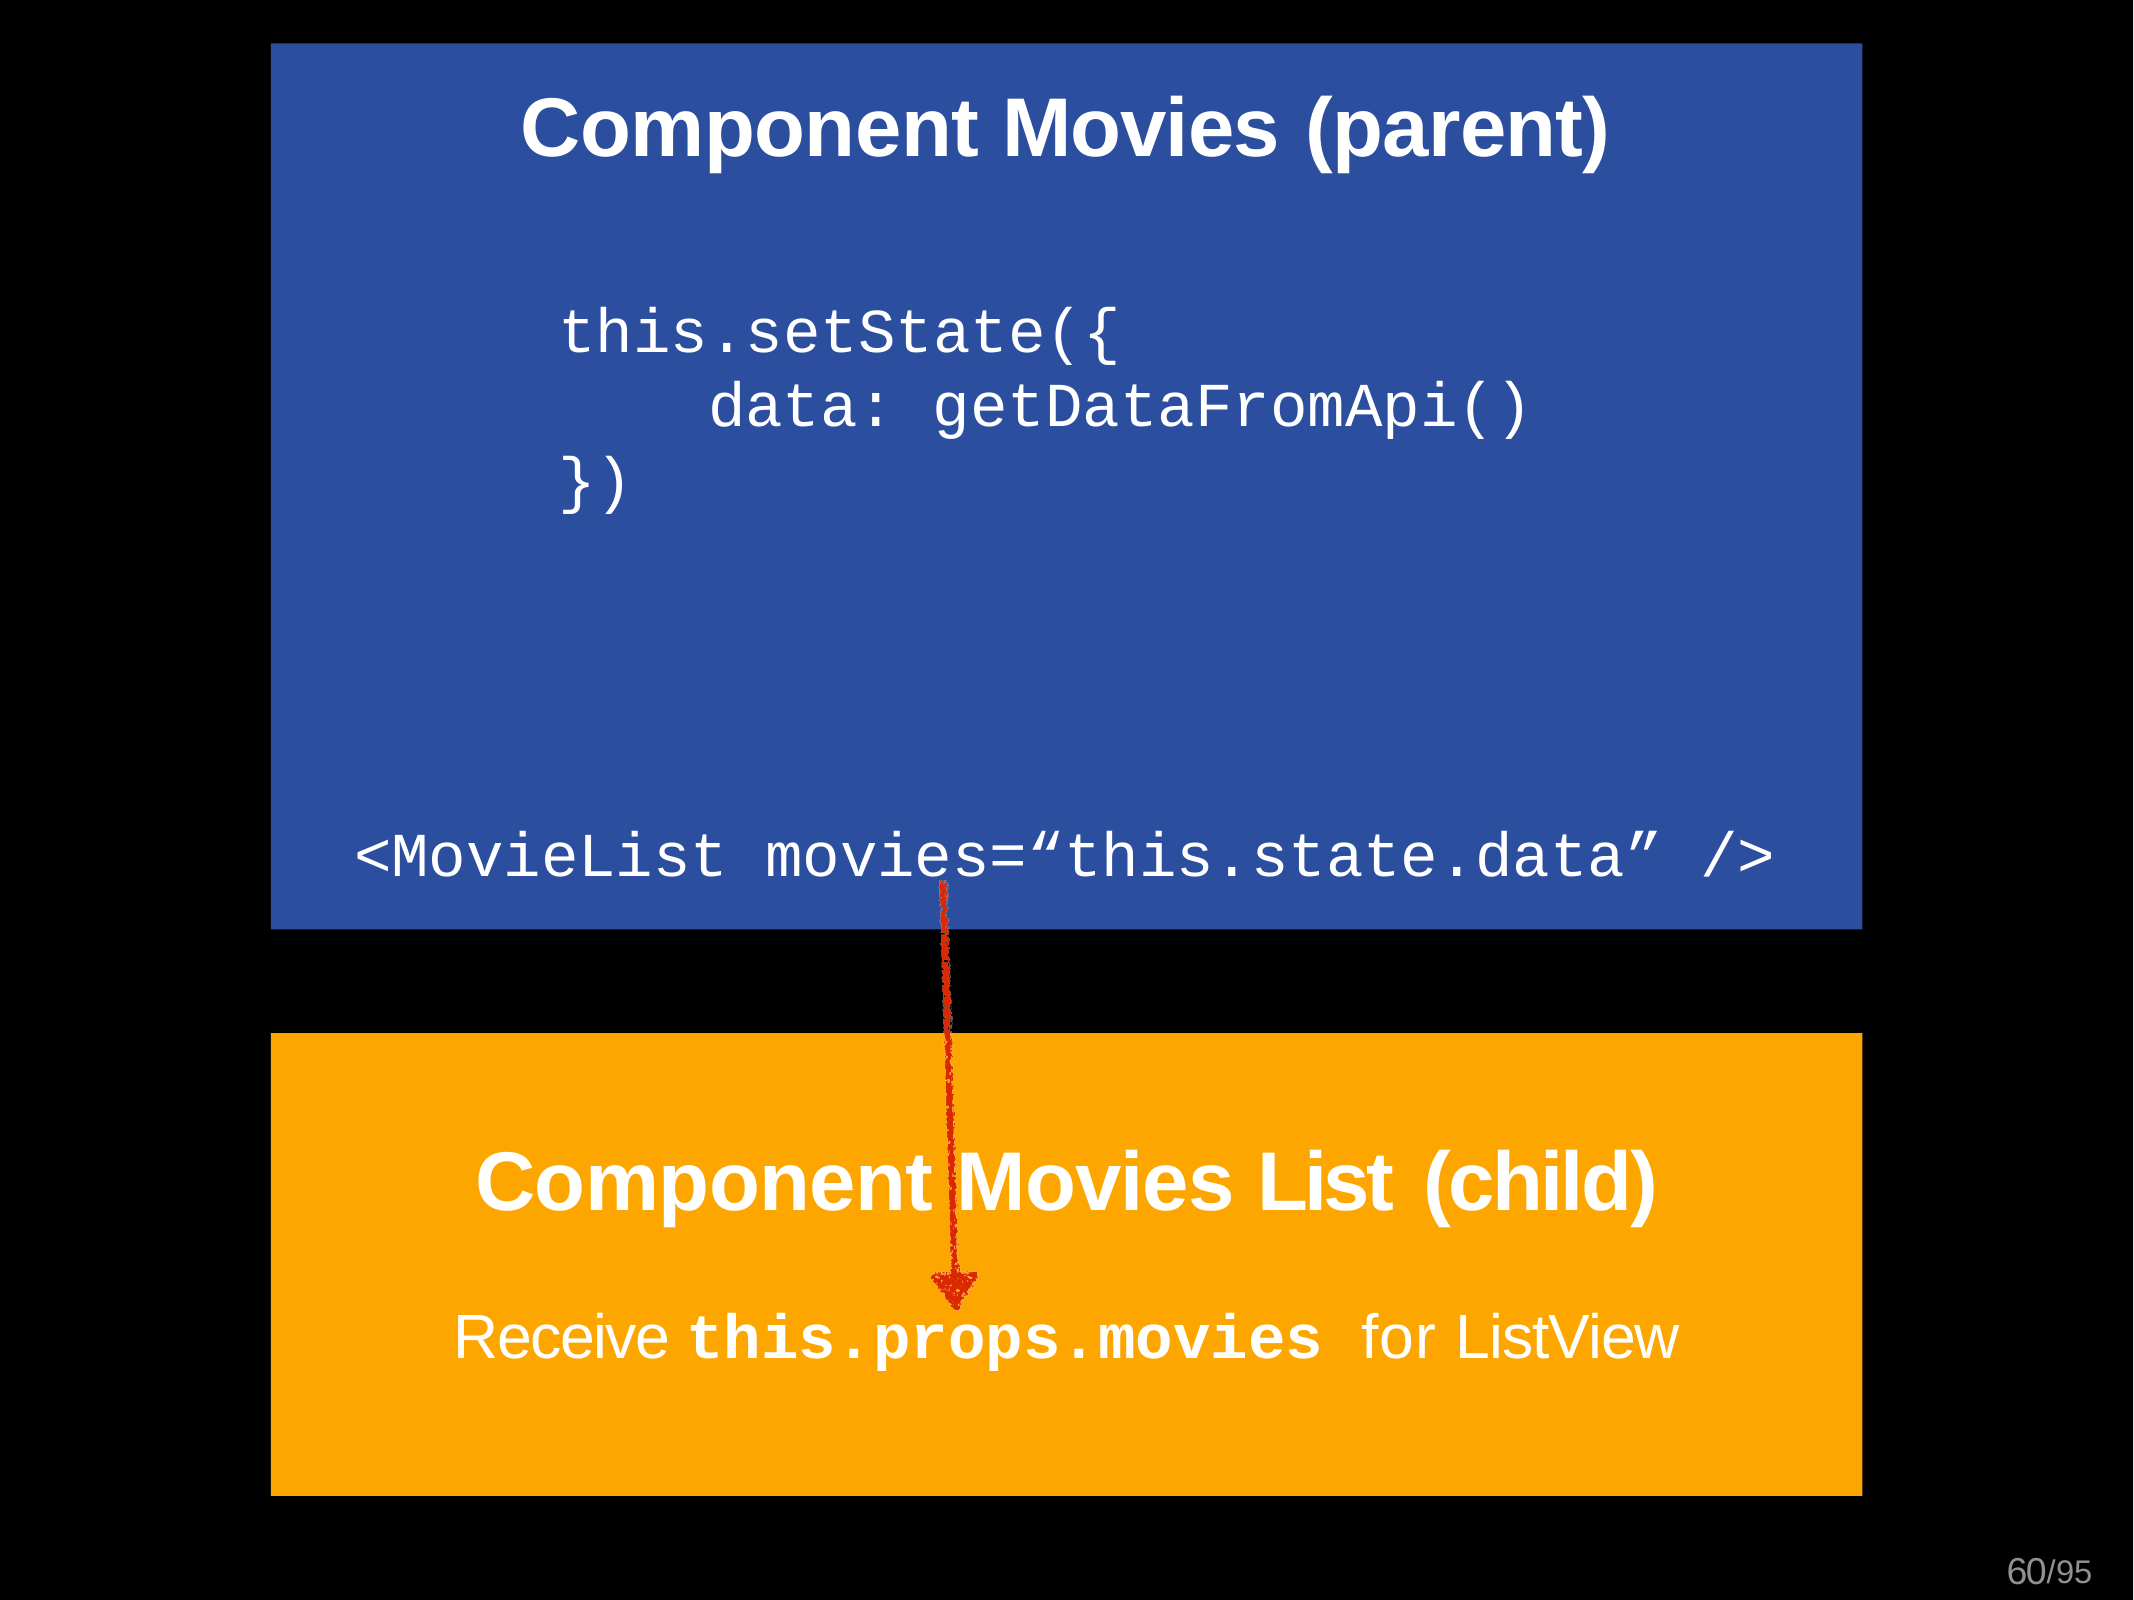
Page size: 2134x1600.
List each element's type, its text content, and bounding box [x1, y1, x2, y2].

text_box [270, 43, 1863, 930]
title Component Movies (parent) [518, 70, 1616, 287]
text_box this.setState({ data: getDataFromApi() }) <MovieList movies=“this.state.data” /> [352, 287, 1782, 890]
text_box [270, 1033, 930, 1125]
text_box [270, 1371, 1863, 1496]
slide_number 83/95 [2002, 1524, 2101, 1600]
text_box Component Movies List (child) Receive this.props.movies for ListView [270, 1125, 1863, 1371]
text_box [930, 880, 980, 1311]
text_box [980, 1033, 1863, 1125]
